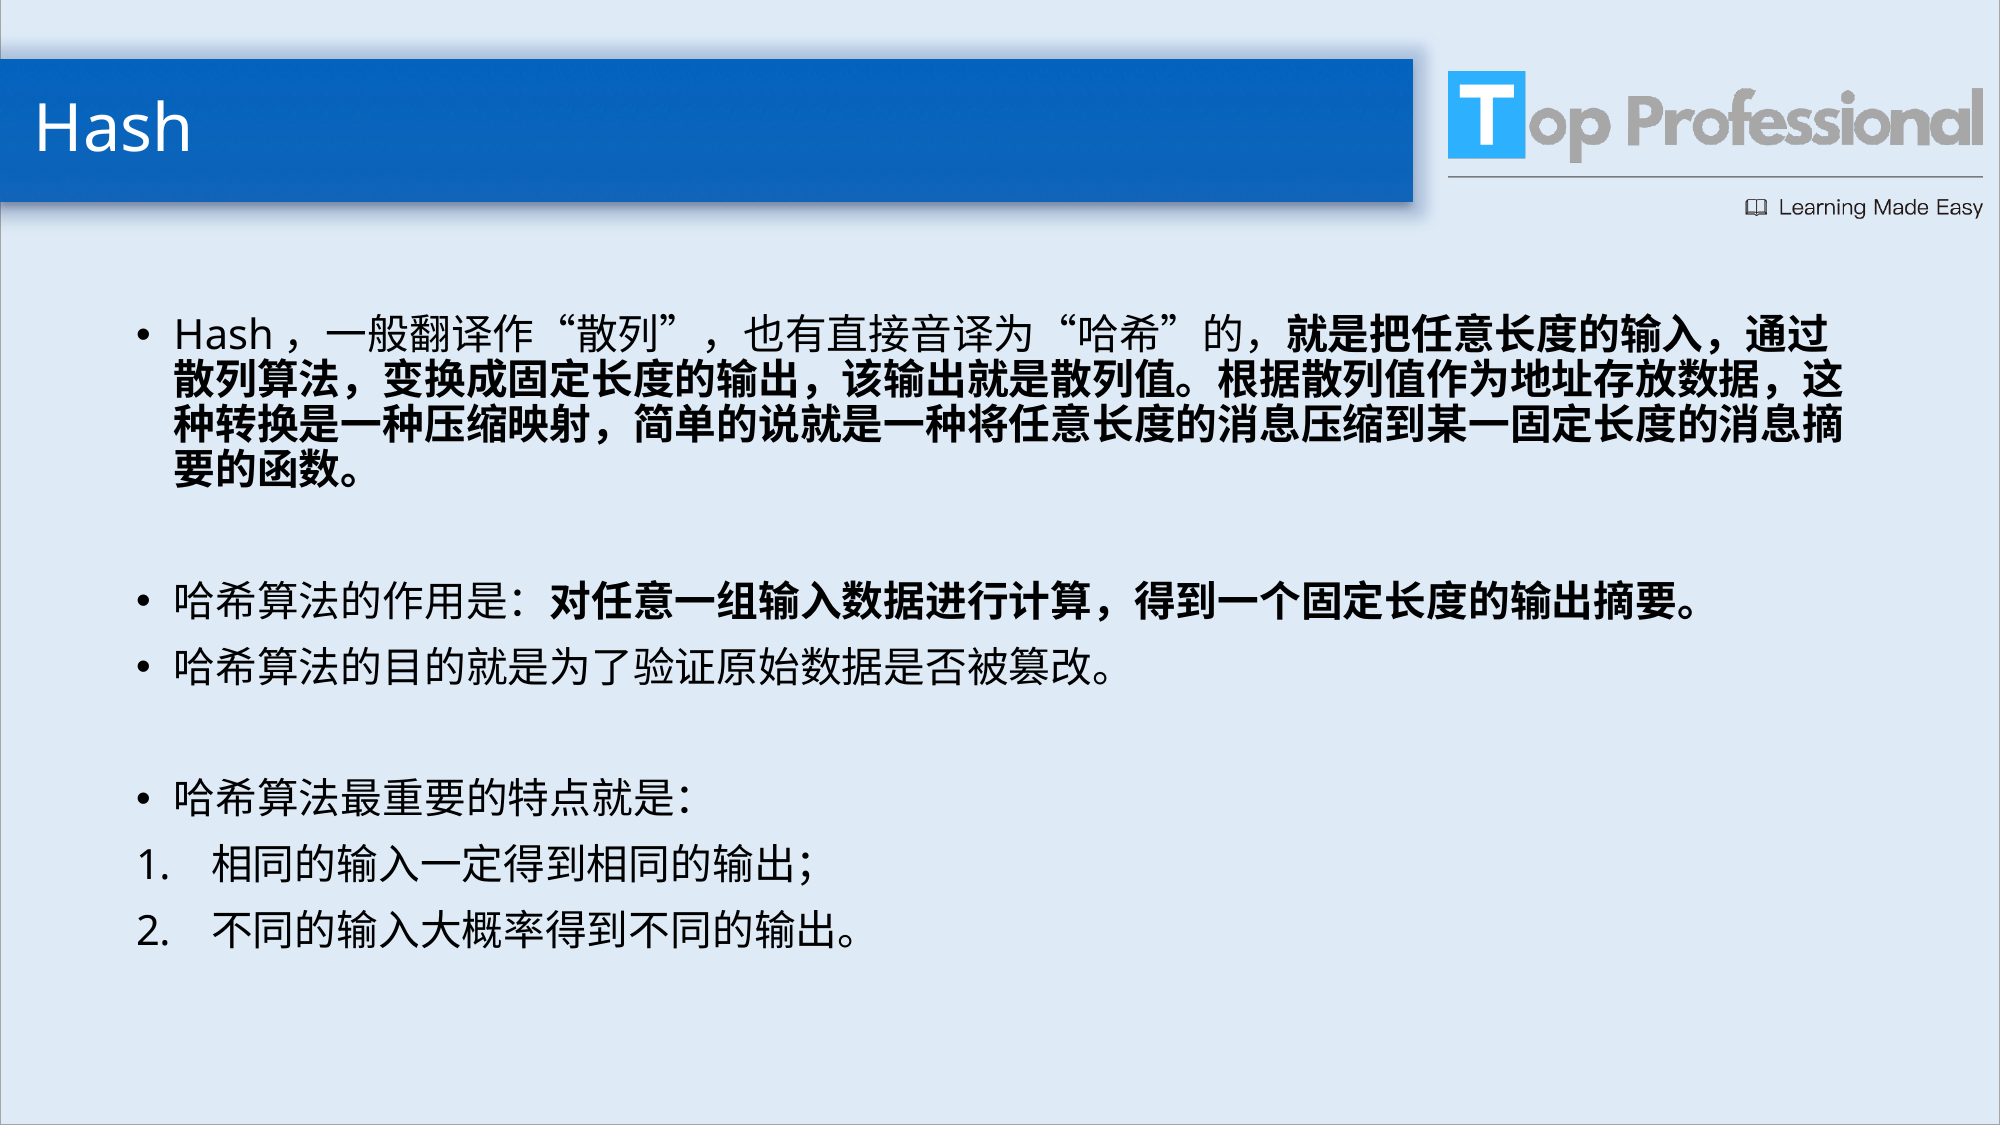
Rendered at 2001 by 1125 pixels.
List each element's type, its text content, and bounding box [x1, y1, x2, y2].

picture [1448, 71, 1983, 219]
title Hash [18, 75, 1400, 185]
list Hash，一般翻译作“散列”，也有直接音译为“哈希”的，就是把任意长度的输入，通过散列算法，变换成固定长度的输出，该输出就是散列值。根据散列值作为地址存放数据，这种转换是一种压缩映射，简单的说就是一种将任意长度的消息压缩到某一固定长度的消息摘要的函数。 哈希算法的作用是：对任意一组输入数据进行计算，得到一个固定长度的输出摘要。 哈希算法的目的就是为了验证原始数据是否被篡改。 哈希算法最重要的特点就是： 相同的输入一定得到相同的输出； 不同的输入大概率得到不同的输出。 [121, 306, 1879, 1050]
picture [0, 59, 1413, 202]
